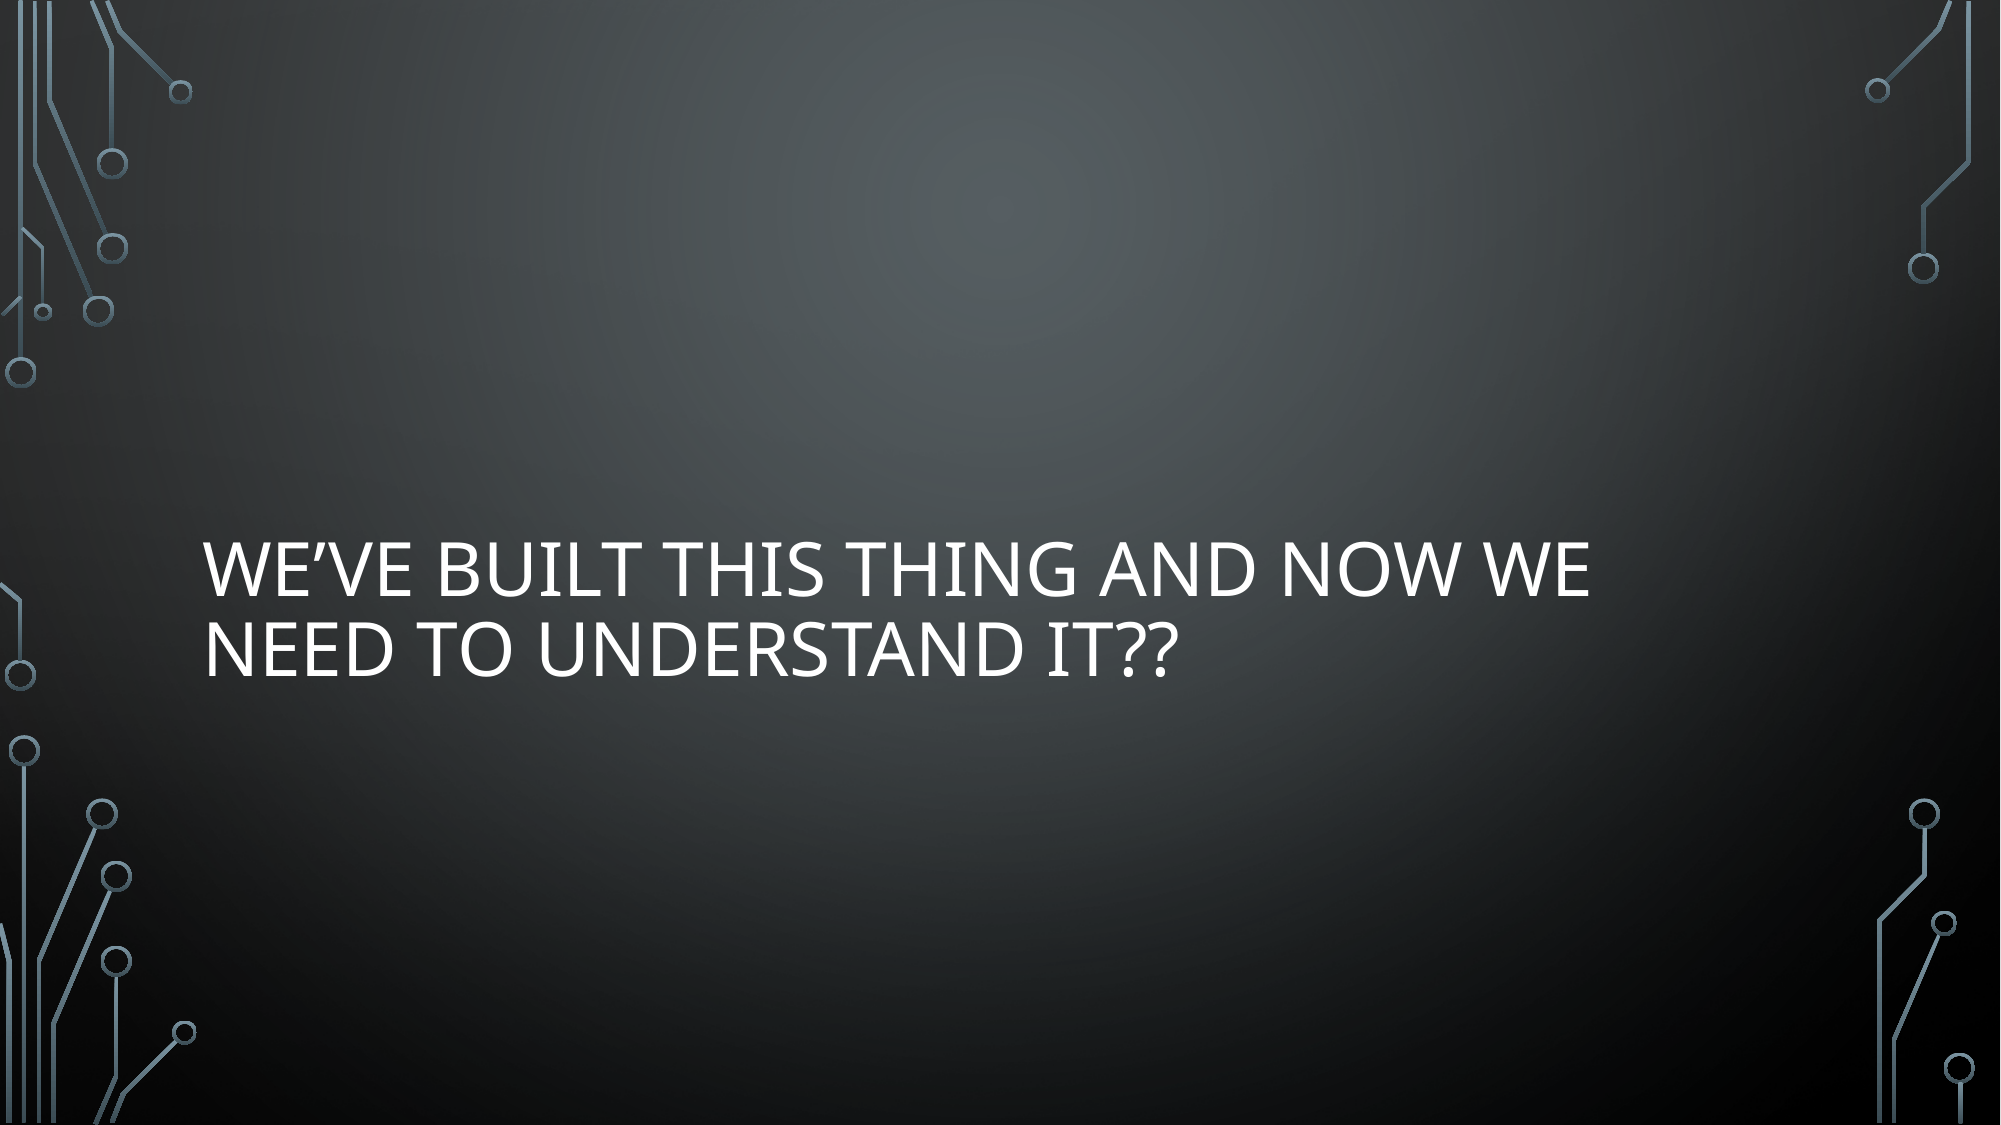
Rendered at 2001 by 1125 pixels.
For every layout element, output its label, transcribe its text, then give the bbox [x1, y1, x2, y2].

title We’ve built this thing and now we need to understand it?? [187, 232, 1813, 701]
